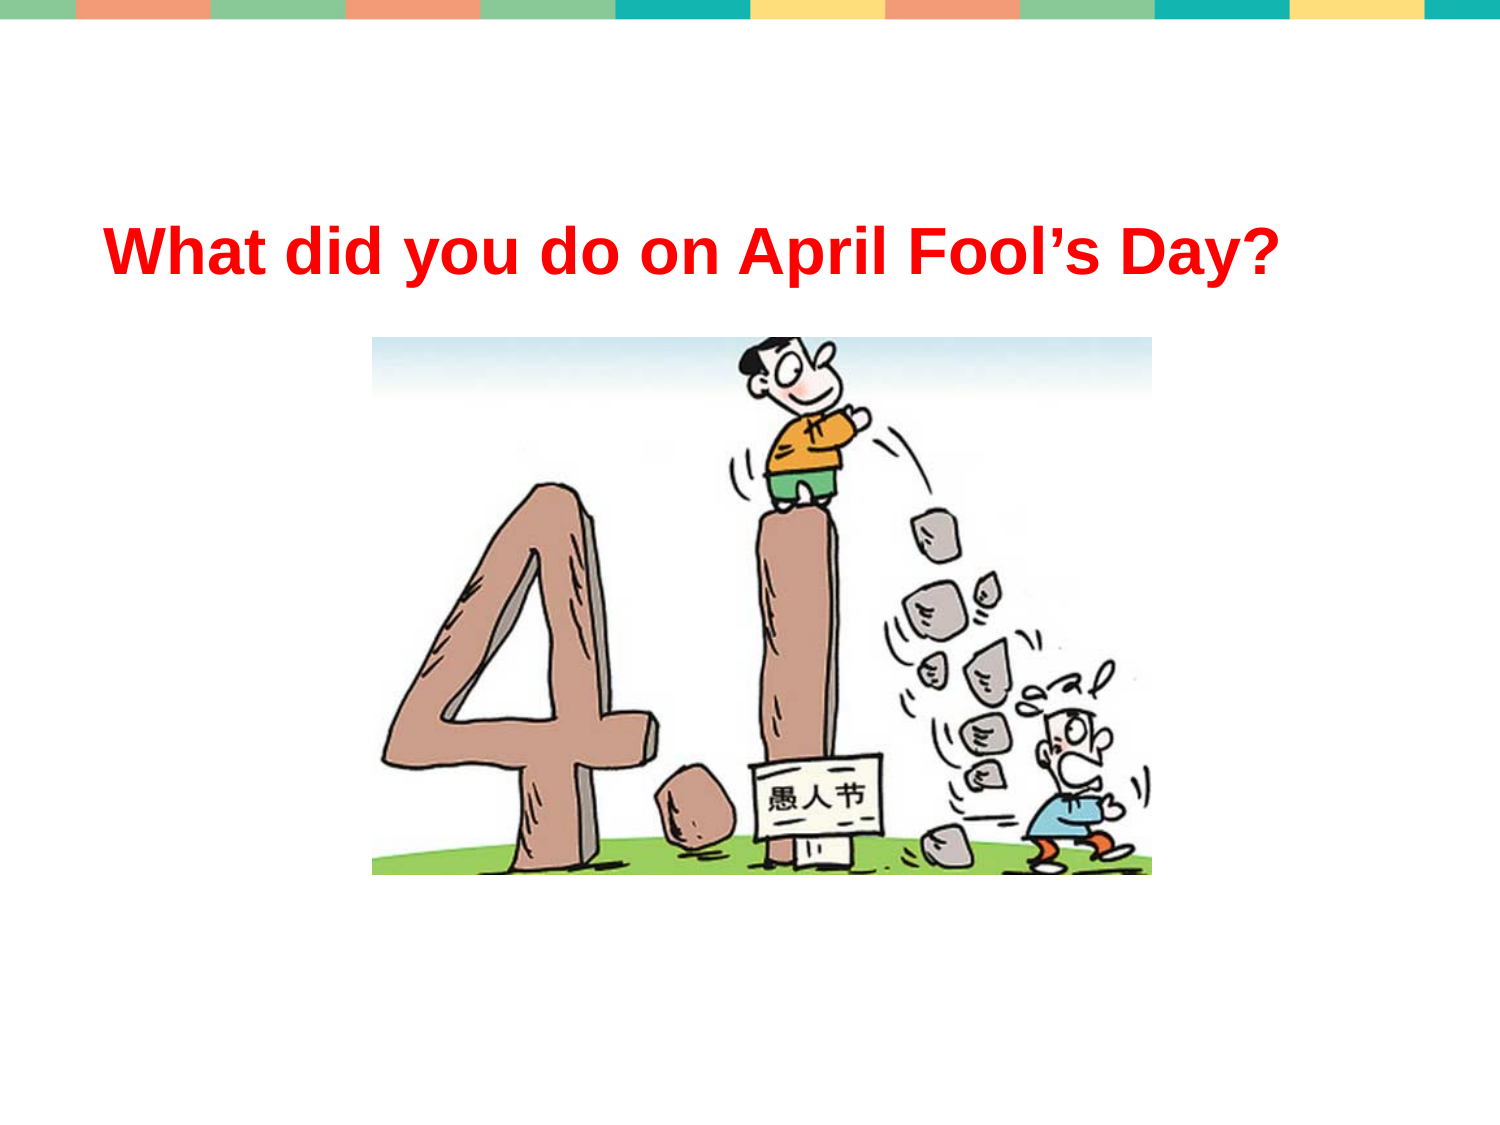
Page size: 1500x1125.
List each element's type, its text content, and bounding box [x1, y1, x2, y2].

list What did you do on April Fool’s Day? [88, 184, 1439, 327]
picture [0, 0, 1500, 1125]
